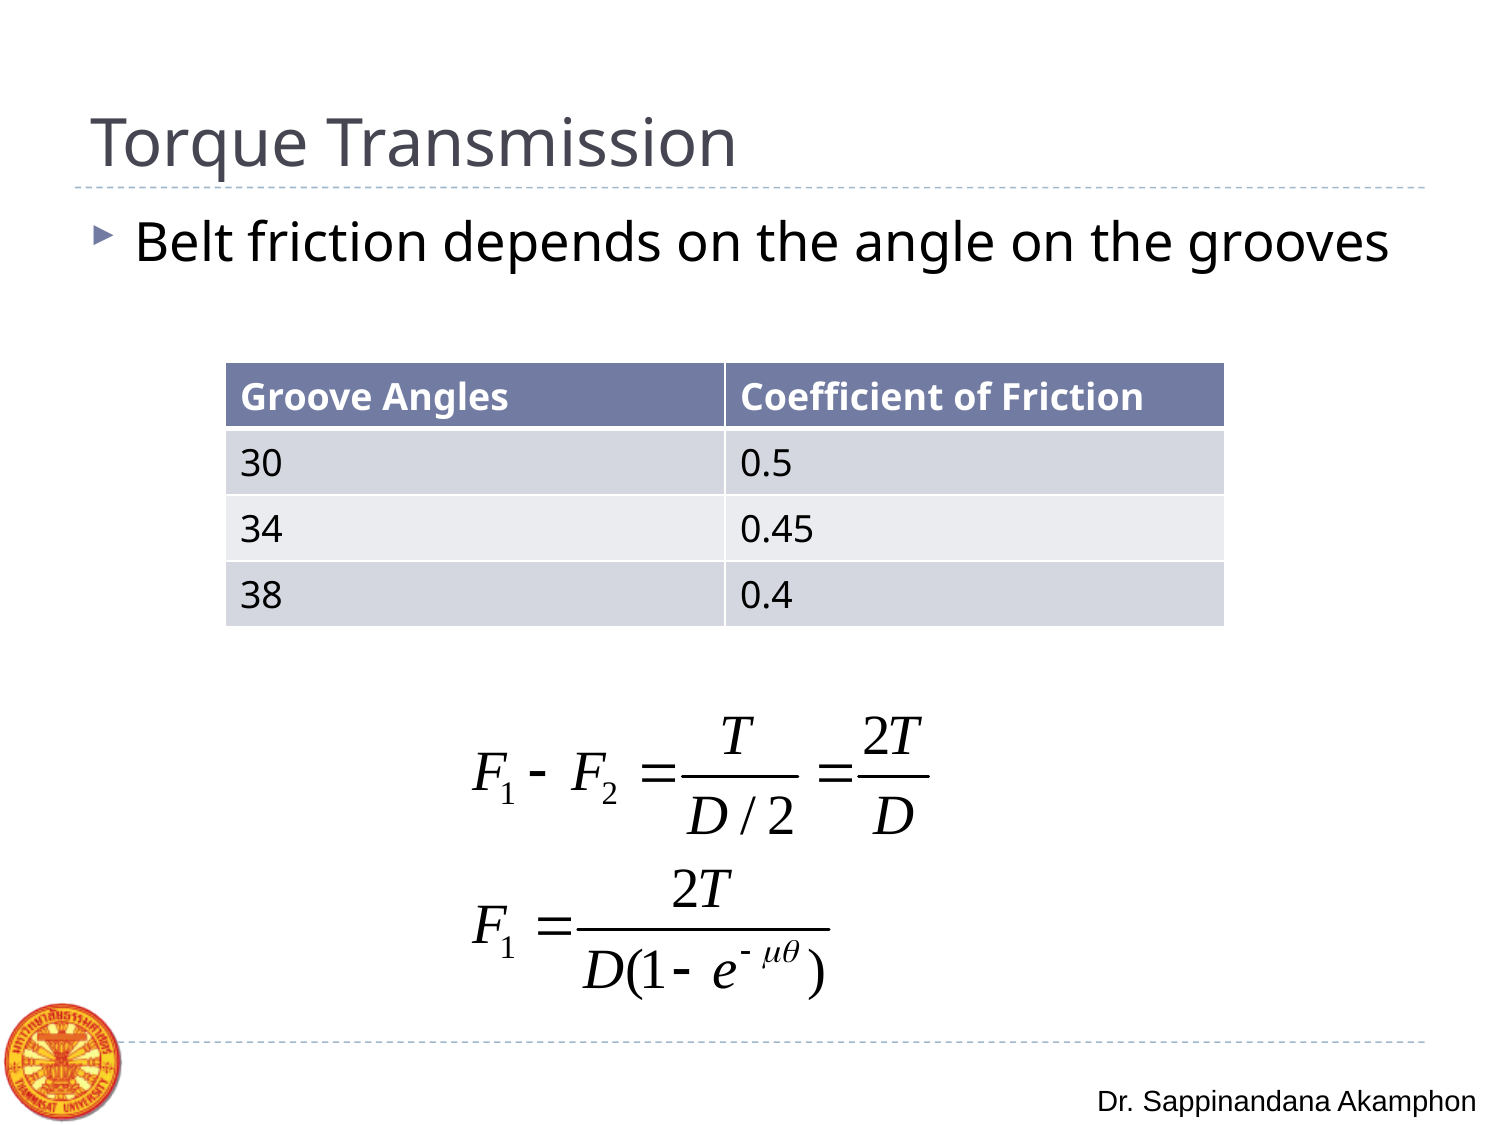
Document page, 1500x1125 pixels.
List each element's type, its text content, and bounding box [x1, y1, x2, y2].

table_cell 0.4 [726, 562, 1224, 626]
table_cell 34 [226, 496, 724, 560]
table_header Groove Angles [226, 363, 724, 426]
list Belt friction depends on the angle on the grooves [74, 199, 1426, 1011]
table_cell 0.45 [726, 496, 1224, 560]
table_cell 30 [226, 431, 724, 494]
table_header Coefficient of Friction [726, 363, 1224, 426]
table_cell 38 [226, 562, 724, 626]
picture [0, 999, 125, 1125]
title Torque Transmission [74, 24, 1426, 188]
table_cell 0.5 [726, 431, 1224, 494]
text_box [462, 698, 942, 1013]
